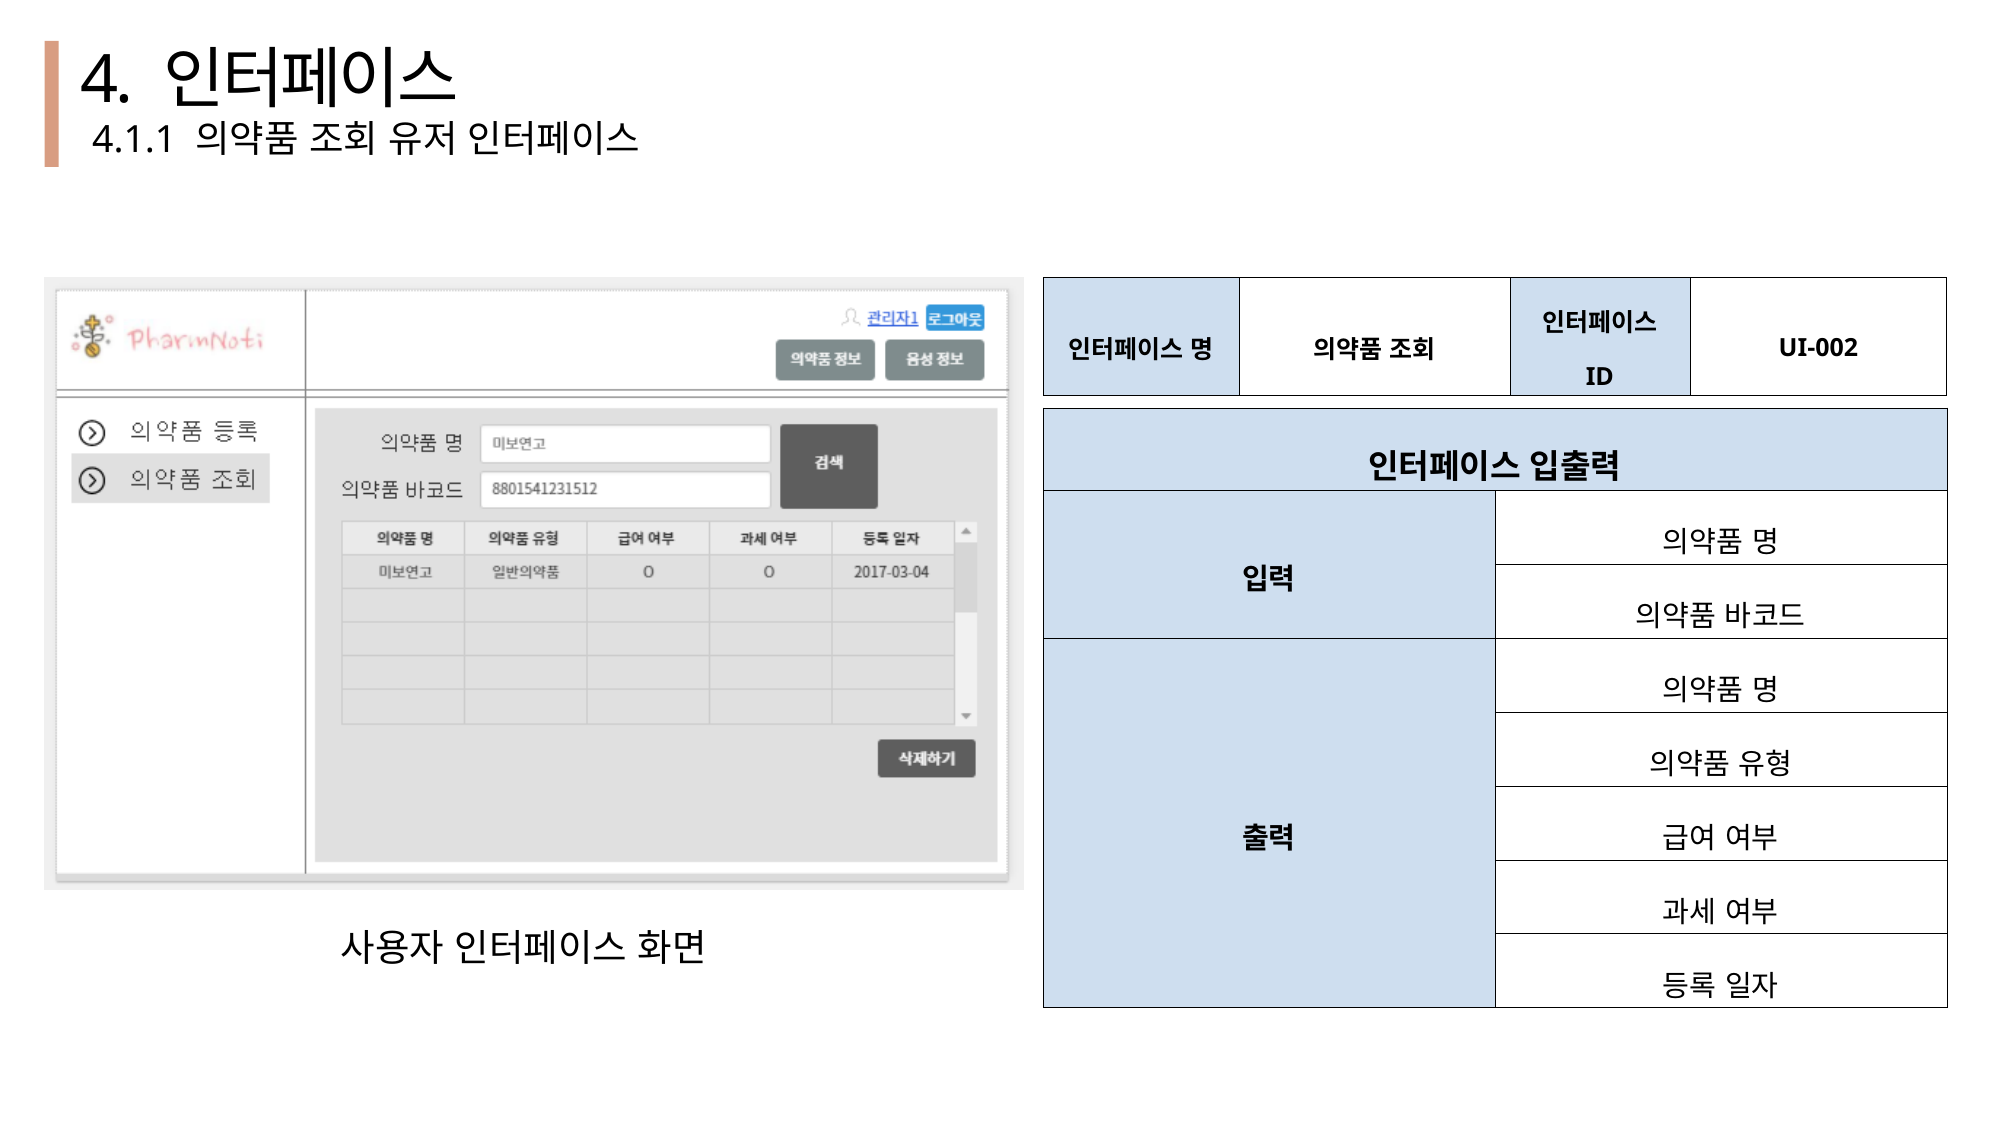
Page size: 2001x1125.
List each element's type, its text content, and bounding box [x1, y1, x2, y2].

table_cell 의약품 명 [1496, 639, 1947, 712]
text_box 사용자 인터페이스 화면 [325, 890, 722, 977]
picture [44, 277, 1024, 890]
table_cell 출력 [1044, 639, 1495, 1007]
text_box [44, 40, 60, 168]
table_header 의약품 조회 [1240, 278, 1510, 395]
table_header UI-002 [1691, 278, 1946, 395]
table_cell 의약품 명 [1496, 491, 1947, 564]
table_header 인터페이스 입출력 [1044, 409, 1947, 490]
table_cell 의약품 바코드 [1496, 565, 1947, 638]
table_cell 의약품 유형 [1496, 713, 1947, 786]
text_box 4. 인터페이스 [65, 28, 474, 124]
text_box 4.1.1 의약품 조회 유저 인터페이스 [77, 108, 656, 168]
table_cell 등록 일자 [1496, 934, 1947, 1007]
table_header 인터페이스 명 [1044, 278, 1239, 395]
table_cell 과세 여부 [1496, 861, 1947, 933]
table_cell 급여 여부 [1496, 787, 1947, 860]
table_cell 입력 [1044, 491, 1495, 638]
table_header 인터페이스 ID [1511, 278, 1690, 395]
